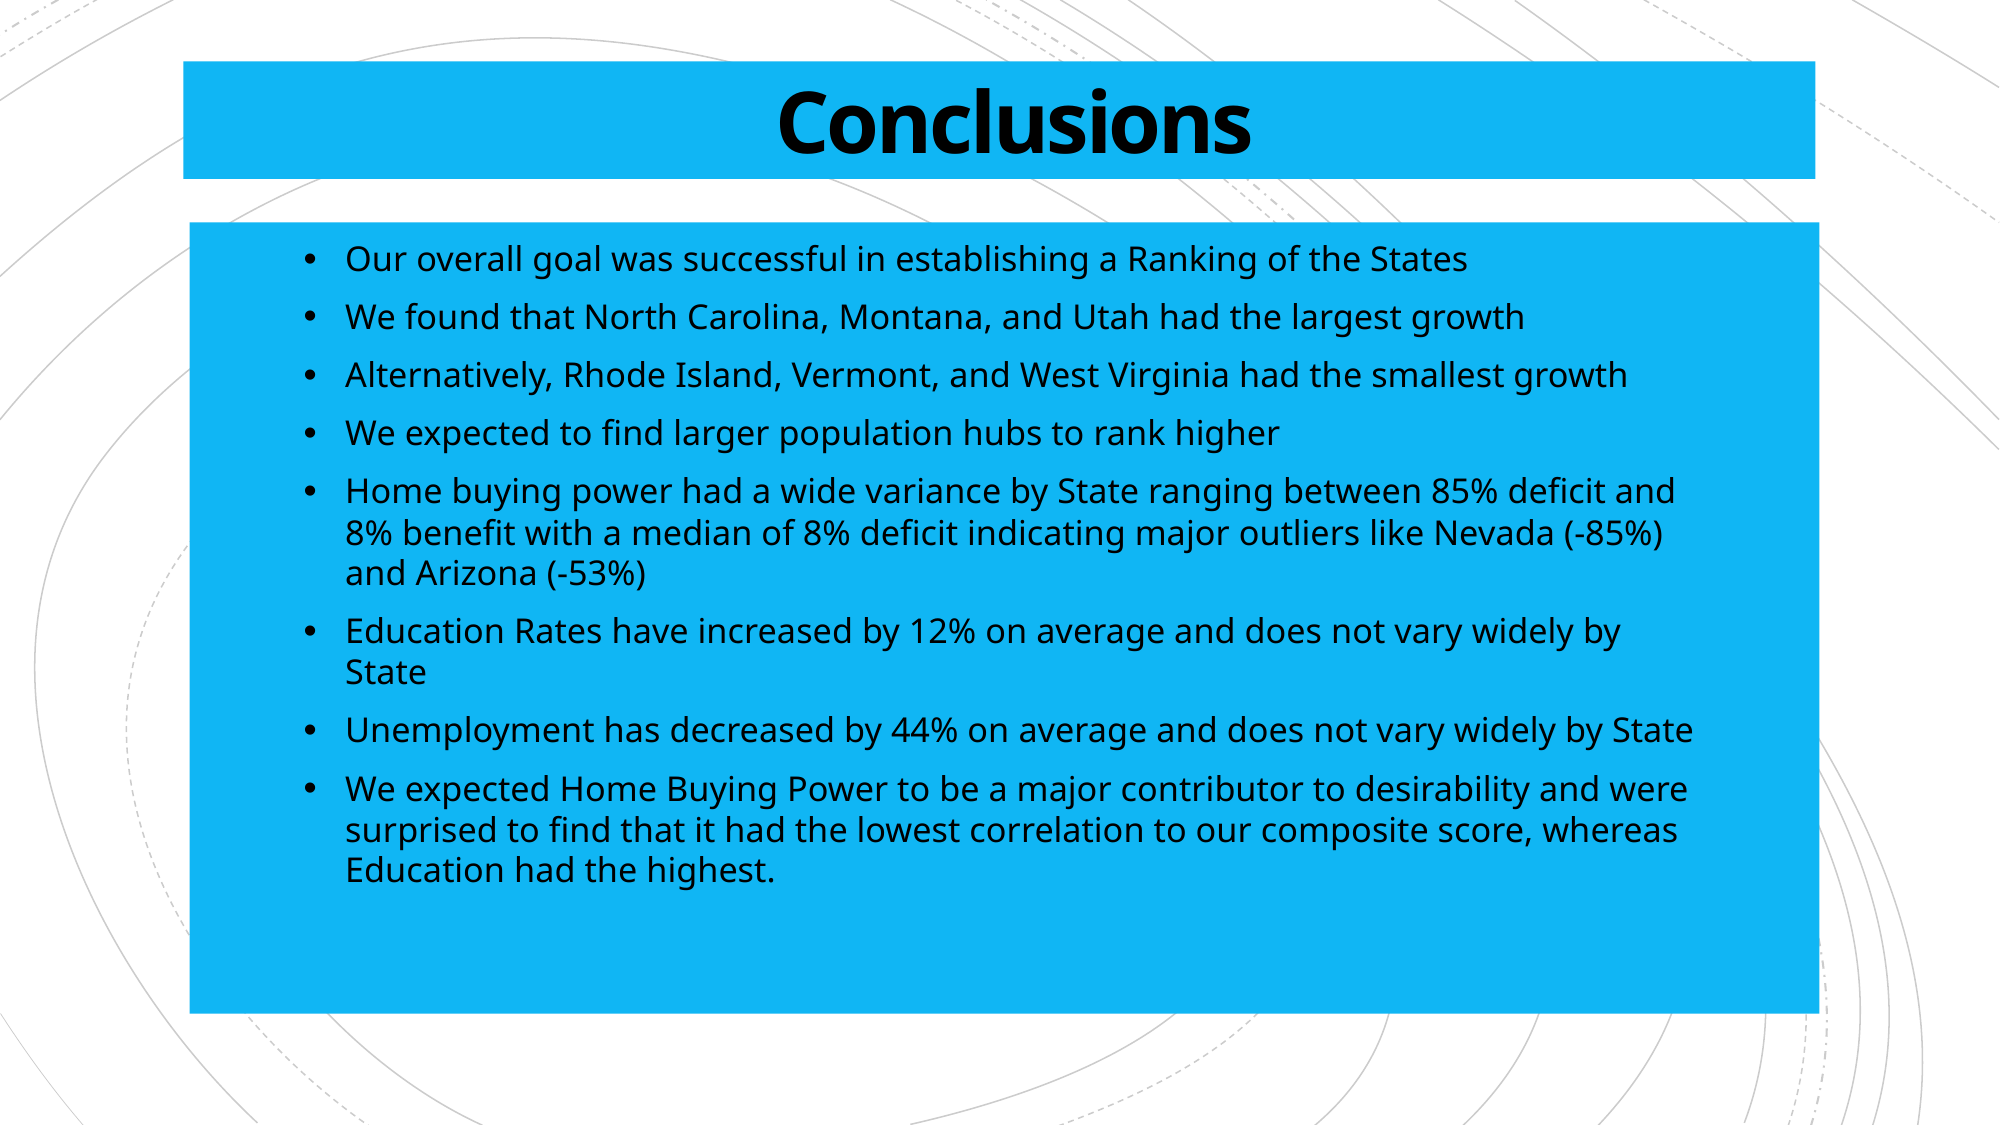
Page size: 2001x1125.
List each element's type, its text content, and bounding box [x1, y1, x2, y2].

subtitle Our overall goal was successful in establishing a Ranking of the States We found that North Carolina, Montana, and Utah had the largest growth Alternatively, Rhode Island, Vermont, and West Virginia had the smallest growth We expected to find larger population hubs to rank higher Home buying power had a wide variance by State ranging between 85% deficit and 8% benefit with a median of 8% deficit indicating major outliers like Nevada (-85%) and Arizona (-53%) Education Rates have increased by 12% on average and does not vary widely by State Unemployment has decreased by 44% on average and does not vary widely by State We expected Home Buying Power to be a major contributor to desirability and were surprised to find that it had the lowest correlation to our composite score, whereas Education had the highest. [288, 237, 1712, 925]
title Conclusions [303, 49, 1728, 170]
